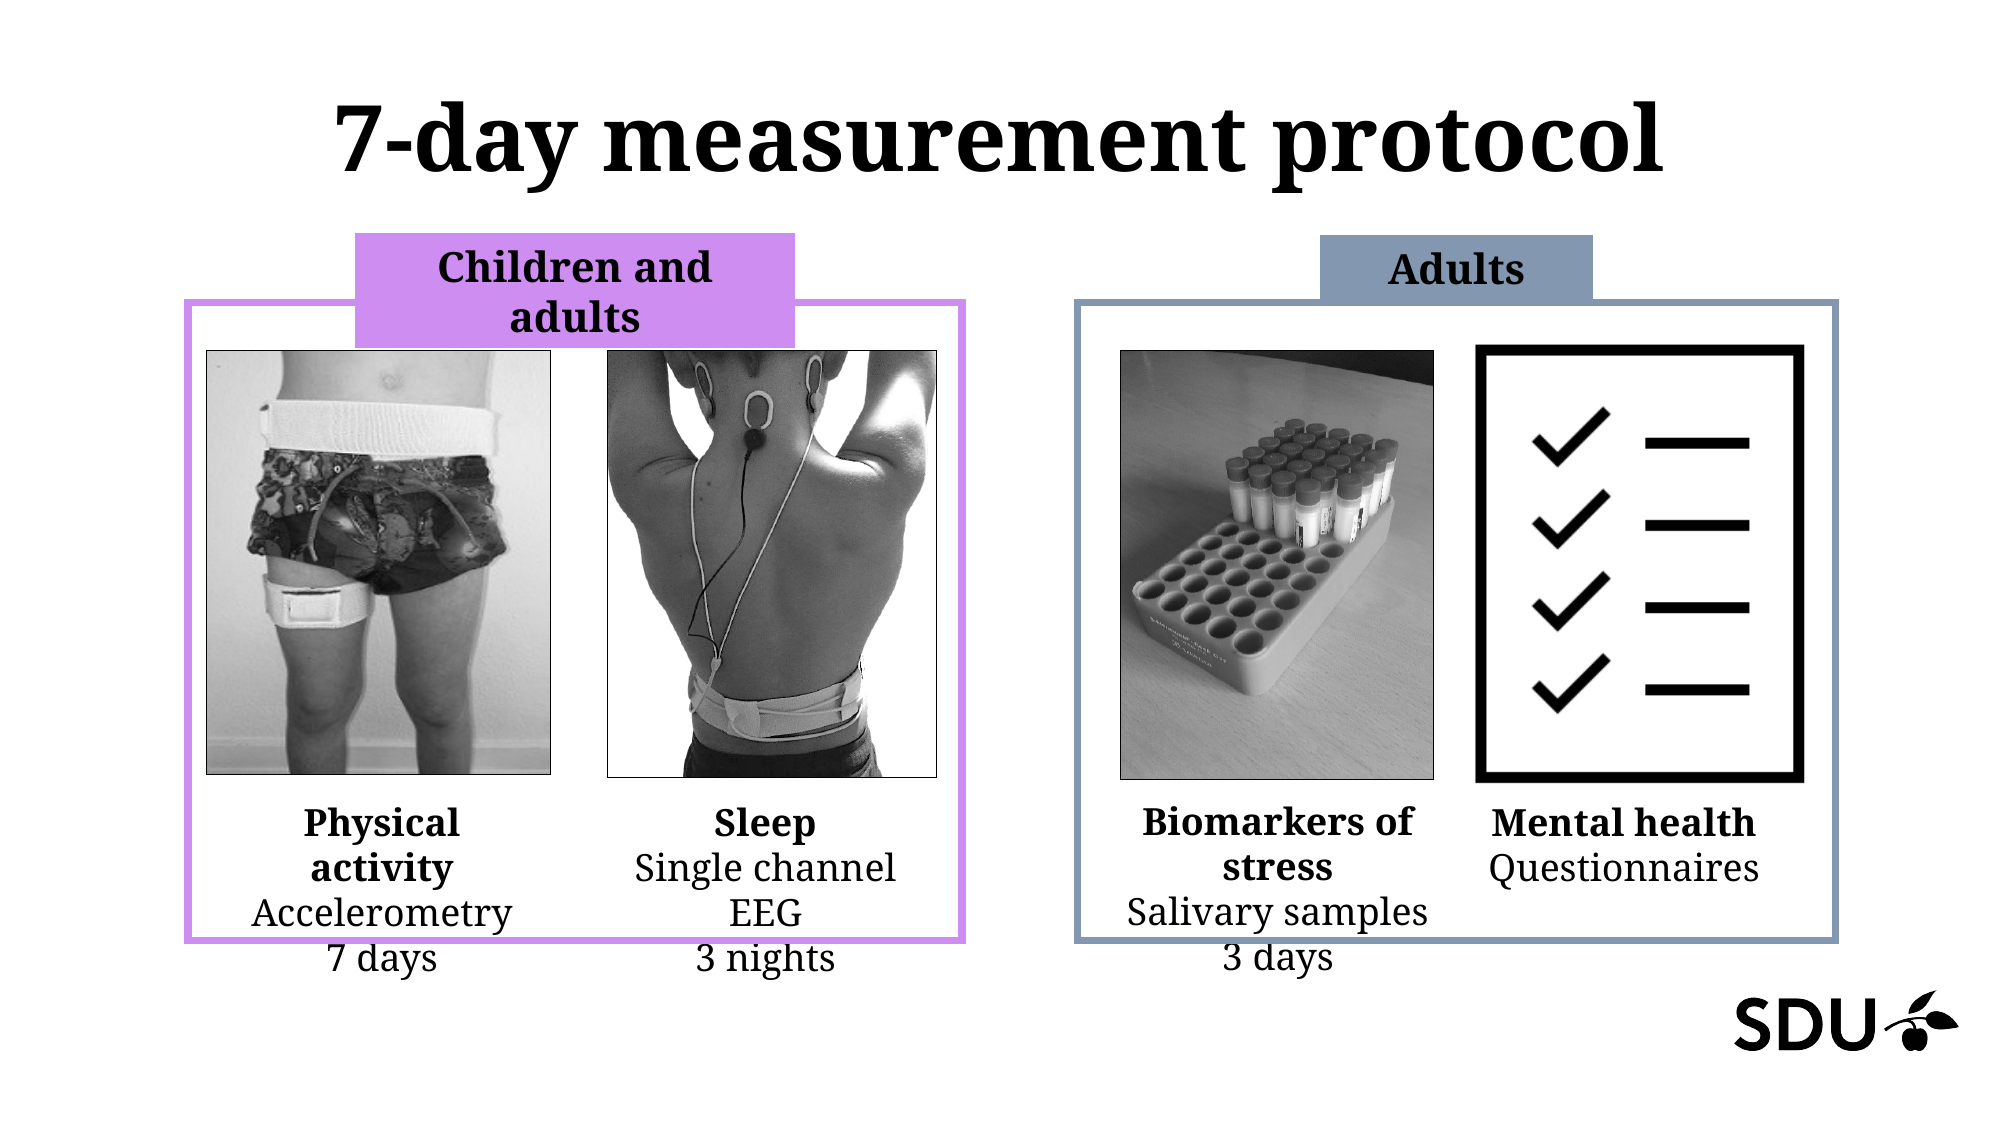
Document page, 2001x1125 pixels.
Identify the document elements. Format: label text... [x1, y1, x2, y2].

picture [607, 350, 937, 778]
picture [206, 350, 551, 775]
text_box [184, 299, 966, 944]
text_box Physical activity Accelerometry 7 days [213, 944, 551, 987]
title 7-day measurement protocol [137, 33, 1863, 251]
picture [1120, 301, 1903, 827]
text_box Adults [1320, 235, 1593, 301]
text_box Physical activity Accelerometry 7 days [213, 791, 551, 937]
text_box Children and adults [355, 233, 795, 348]
picture [1734, 990, 1959, 1051]
text_box Sleep Single channel EEG 3 nights [600, 791, 931, 937]
text_box Mental health Questionnaires [1466, 827, 1790, 897]
text_box Biomarkers of stress Salivary samples 3 days [1090, 790, 1466, 937]
text_box [1074, 299, 1839, 944]
text_box Biomarkers of stress Salivary samples 3 days [1090, 944, 1466, 1030]
text_box Sleep Single channel EEG 3 nights [600, 944, 931, 987]
